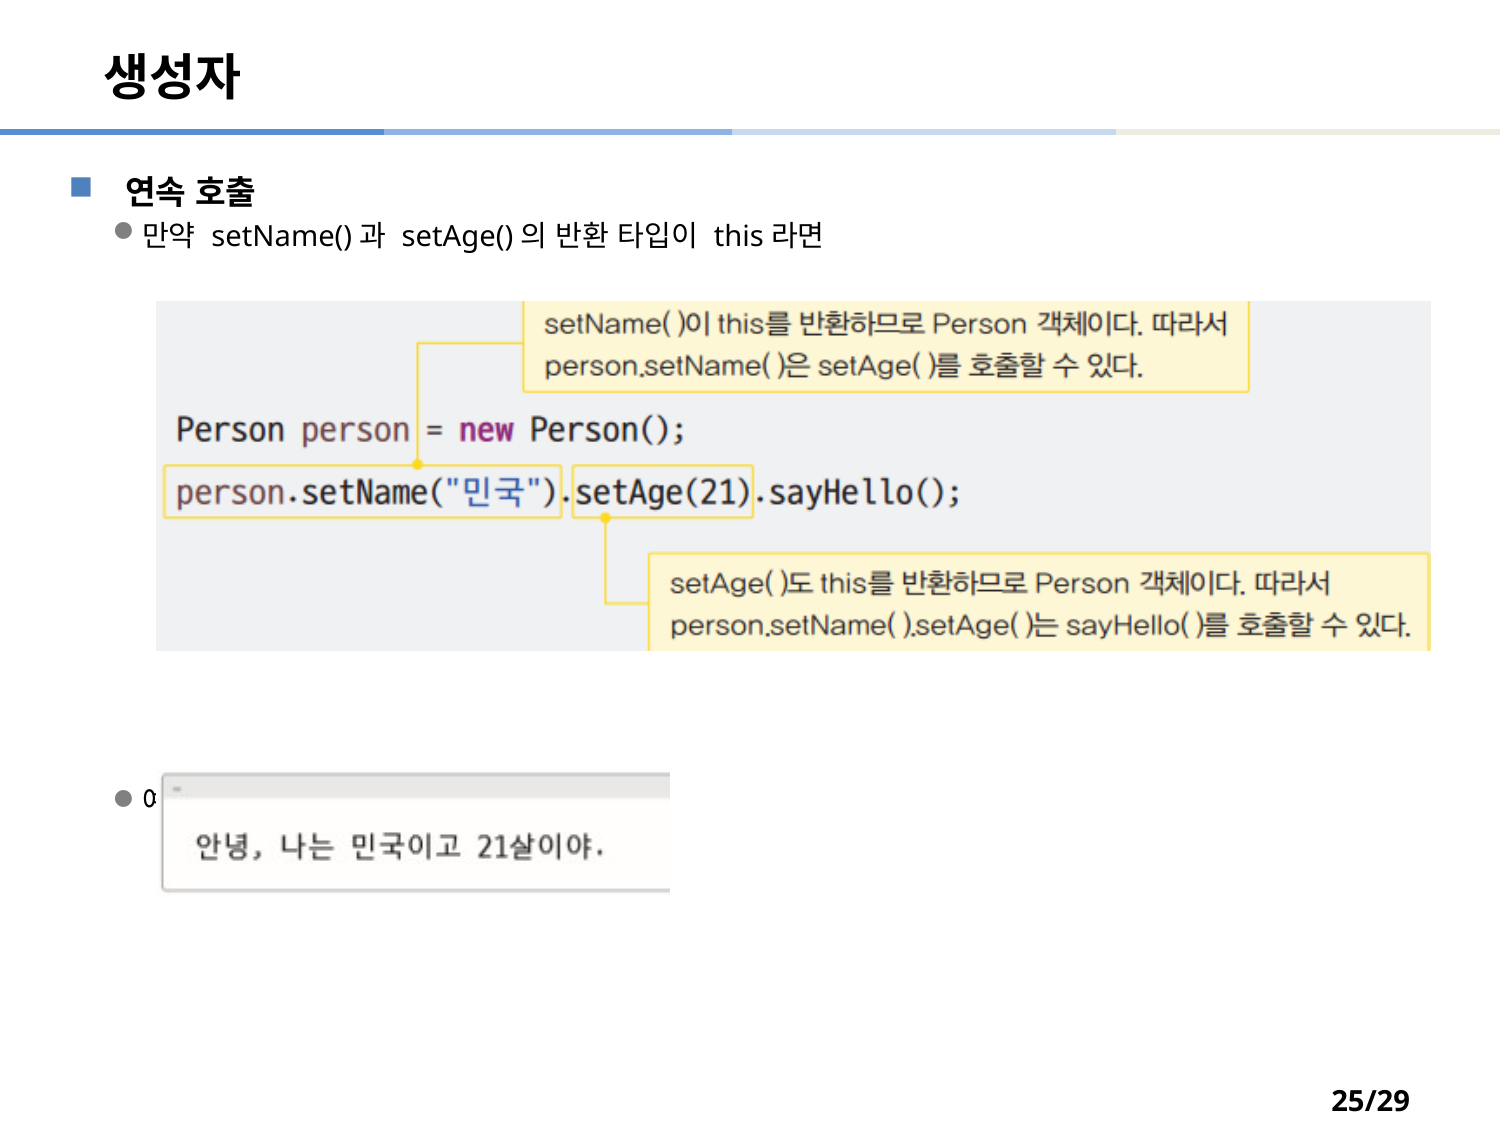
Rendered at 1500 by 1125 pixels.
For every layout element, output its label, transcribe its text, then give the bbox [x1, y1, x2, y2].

title 생성자 [88, 30, 1330, 121]
picture [156, 769, 670, 897]
list 연속 호출 만약 setName()과 setAge()의 반환 타입이 this라면 예제 : sec06/MethodChainDemo [53, 144, 1436, 1063]
picture [156, 301, 1431, 652]
